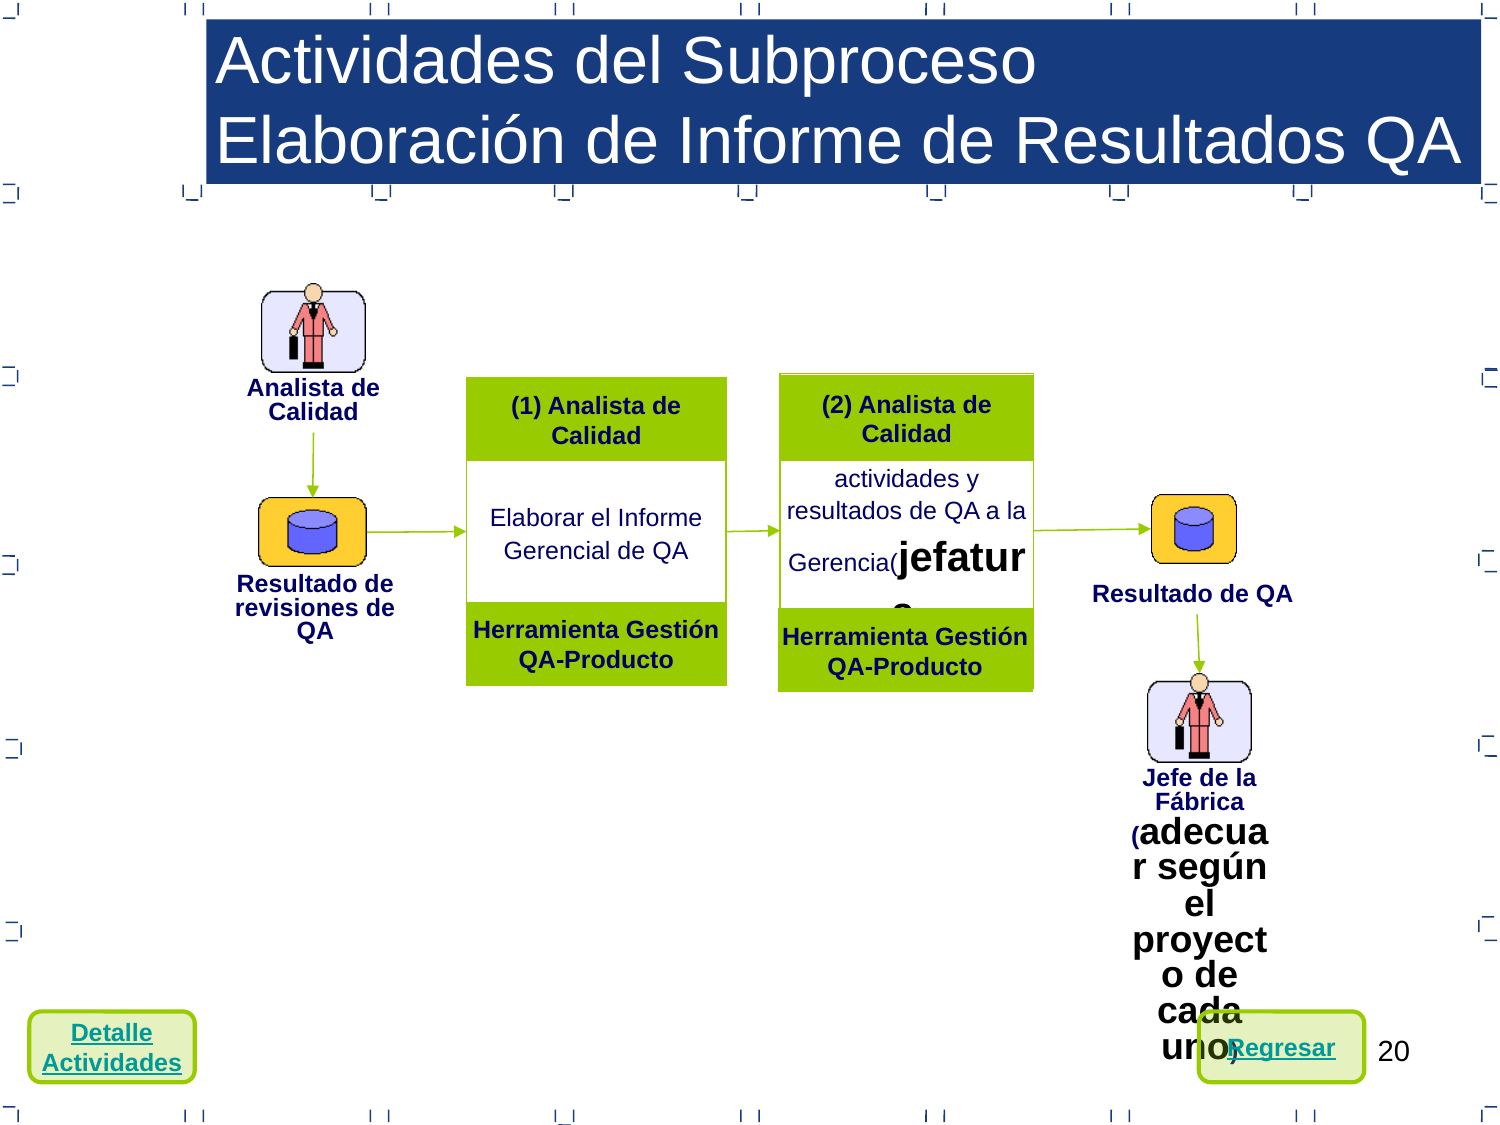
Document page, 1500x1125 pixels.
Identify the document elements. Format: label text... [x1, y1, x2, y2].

text_box (2) Analista de Calidad [780, 375, 1034, 461]
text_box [1108, 673, 1291, 1079]
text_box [1196, 614, 1200, 674]
text_box Herramienta Gestión QA‑Producto [466, 602, 727, 686]
text_box Informar las actividades y resultados de QA a la Gerencia(jefatura) [780, 461, 1034, 688]
picture [1150, 494, 1238, 564]
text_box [222, 283, 405, 434]
text_box (1) Analista de Calidad [466, 378, 727, 461]
text_box Elaborar el Informe Gerencial de QA [466, 461, 727, 602]
text_box Detalle Actividades [29, 1011, 195, 1083]
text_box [200, 497, 430, 653]
text_box Actividades del Subproceso Elaboración de Informe de Resultados QA [200, 9, 1500, 185]
text_box Herramienta Gestión QA‑Producto [778, 608, 1032, 692]
text_box Resultado de QA [1077, 575, 1317, 615]
text_box Regresar [1294, 1011, 1365, 1083]
